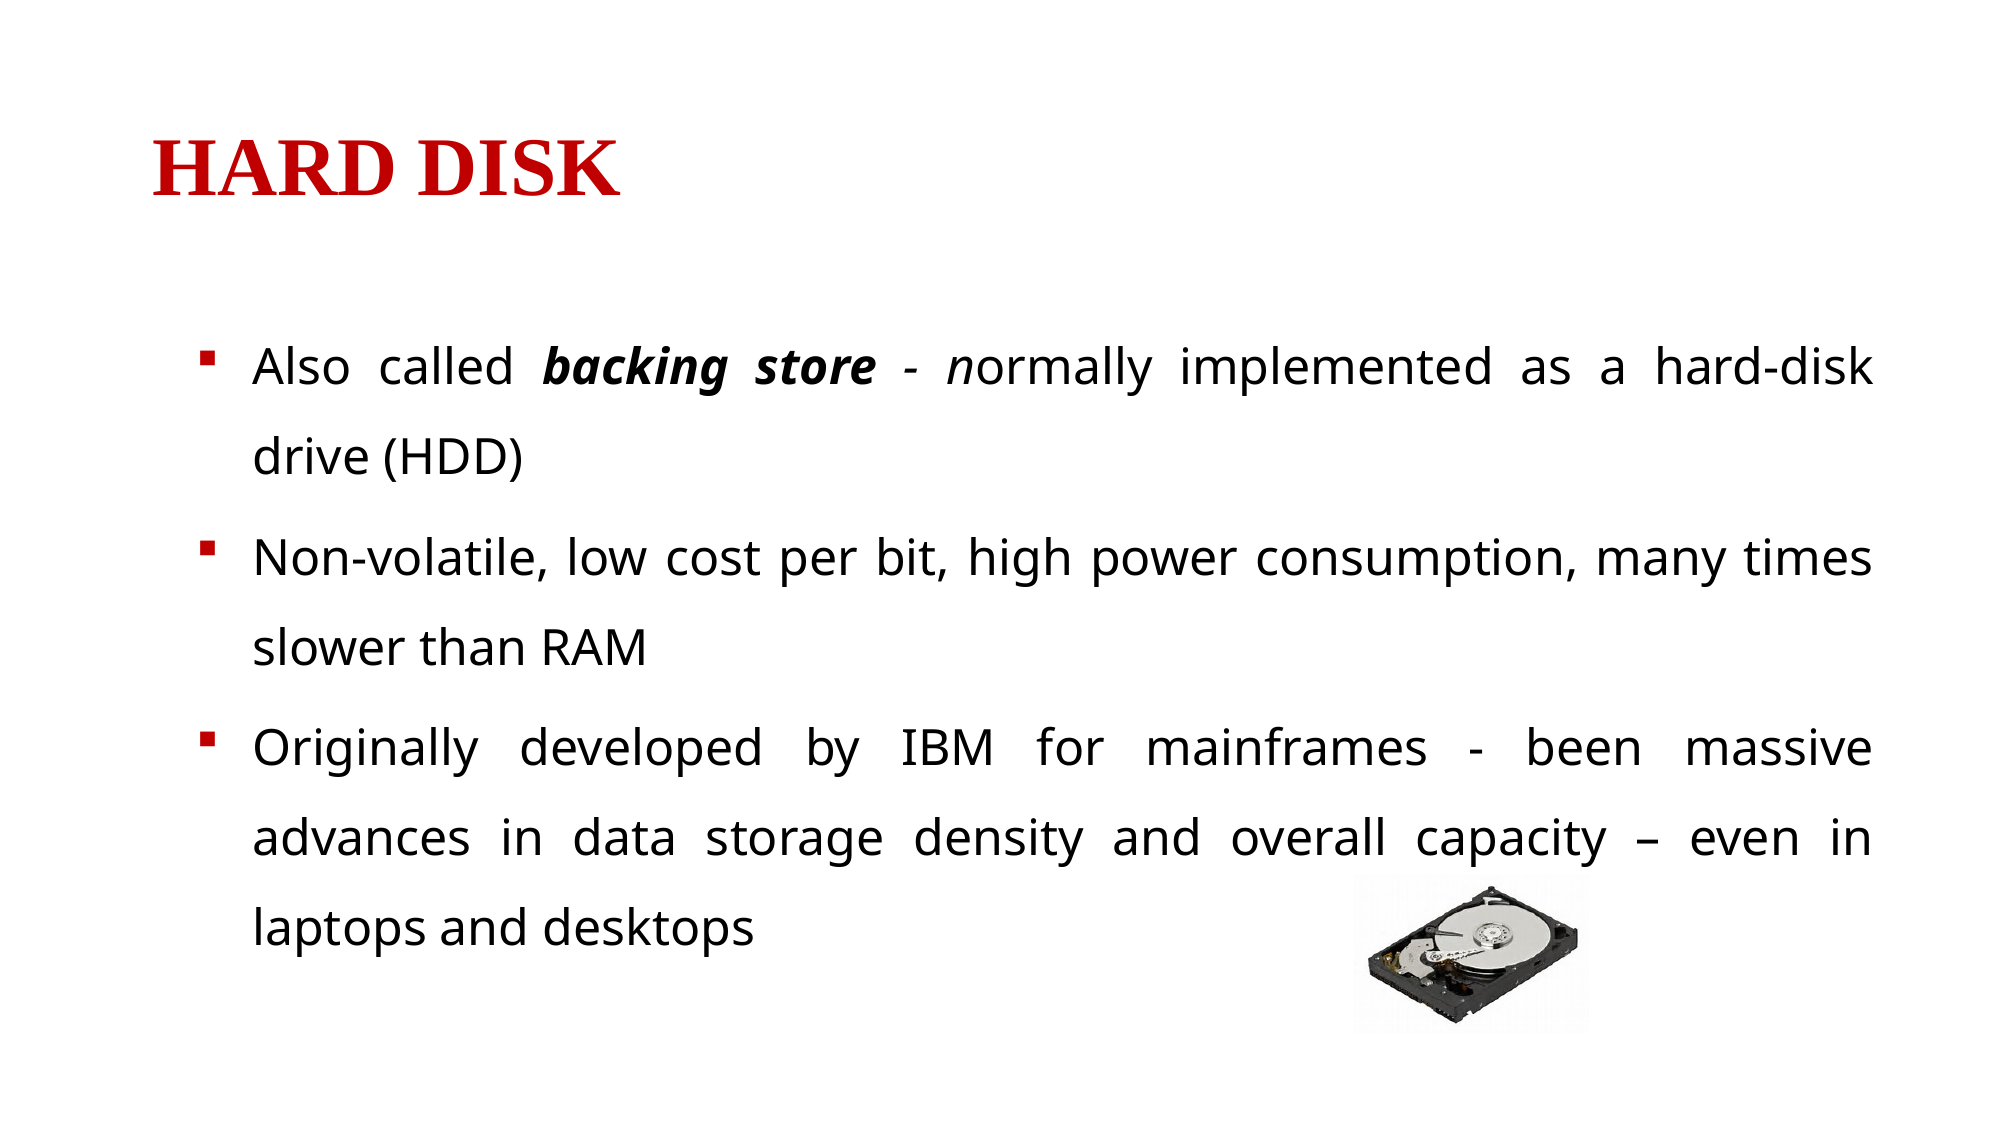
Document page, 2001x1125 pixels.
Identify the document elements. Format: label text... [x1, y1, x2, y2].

text_box Also called backing store - normally implemented as a hard-disk drive (HDD) Non-volatile, low cost per bit, high power consumption, many times slower than RAM Originally developed by IBM for mainframes - been massive advances in data storage density and overall capacity – even in laptops and desktops [137, 297, 1890, 1065]
picture [1354, 875, 1589, 1033]
title HARD DISK [137, 59, 1863, 278]
